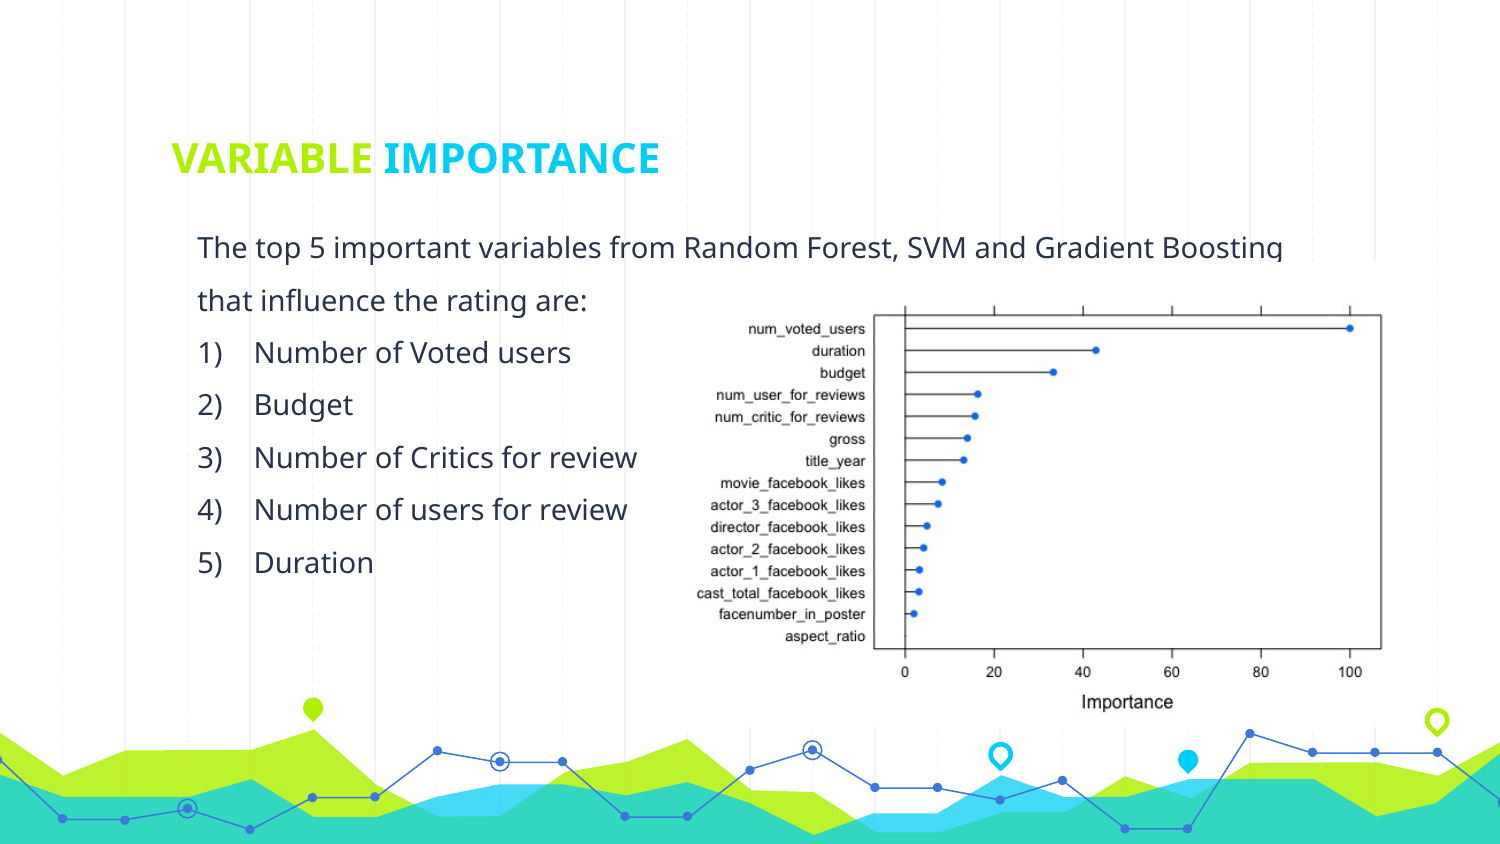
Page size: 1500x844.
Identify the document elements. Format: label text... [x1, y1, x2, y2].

picture [670, 262, 1417, 727]
list The top 5 important variables from Random Forest, SVM and Gradient Boosting that influence the rating are: Number of Voted users Budget Number of Critics for review Number of users for review Duration [182, 196, 1318, 634]
title VARIABLE IMPORTANCE [156, 124, 727, 197]
